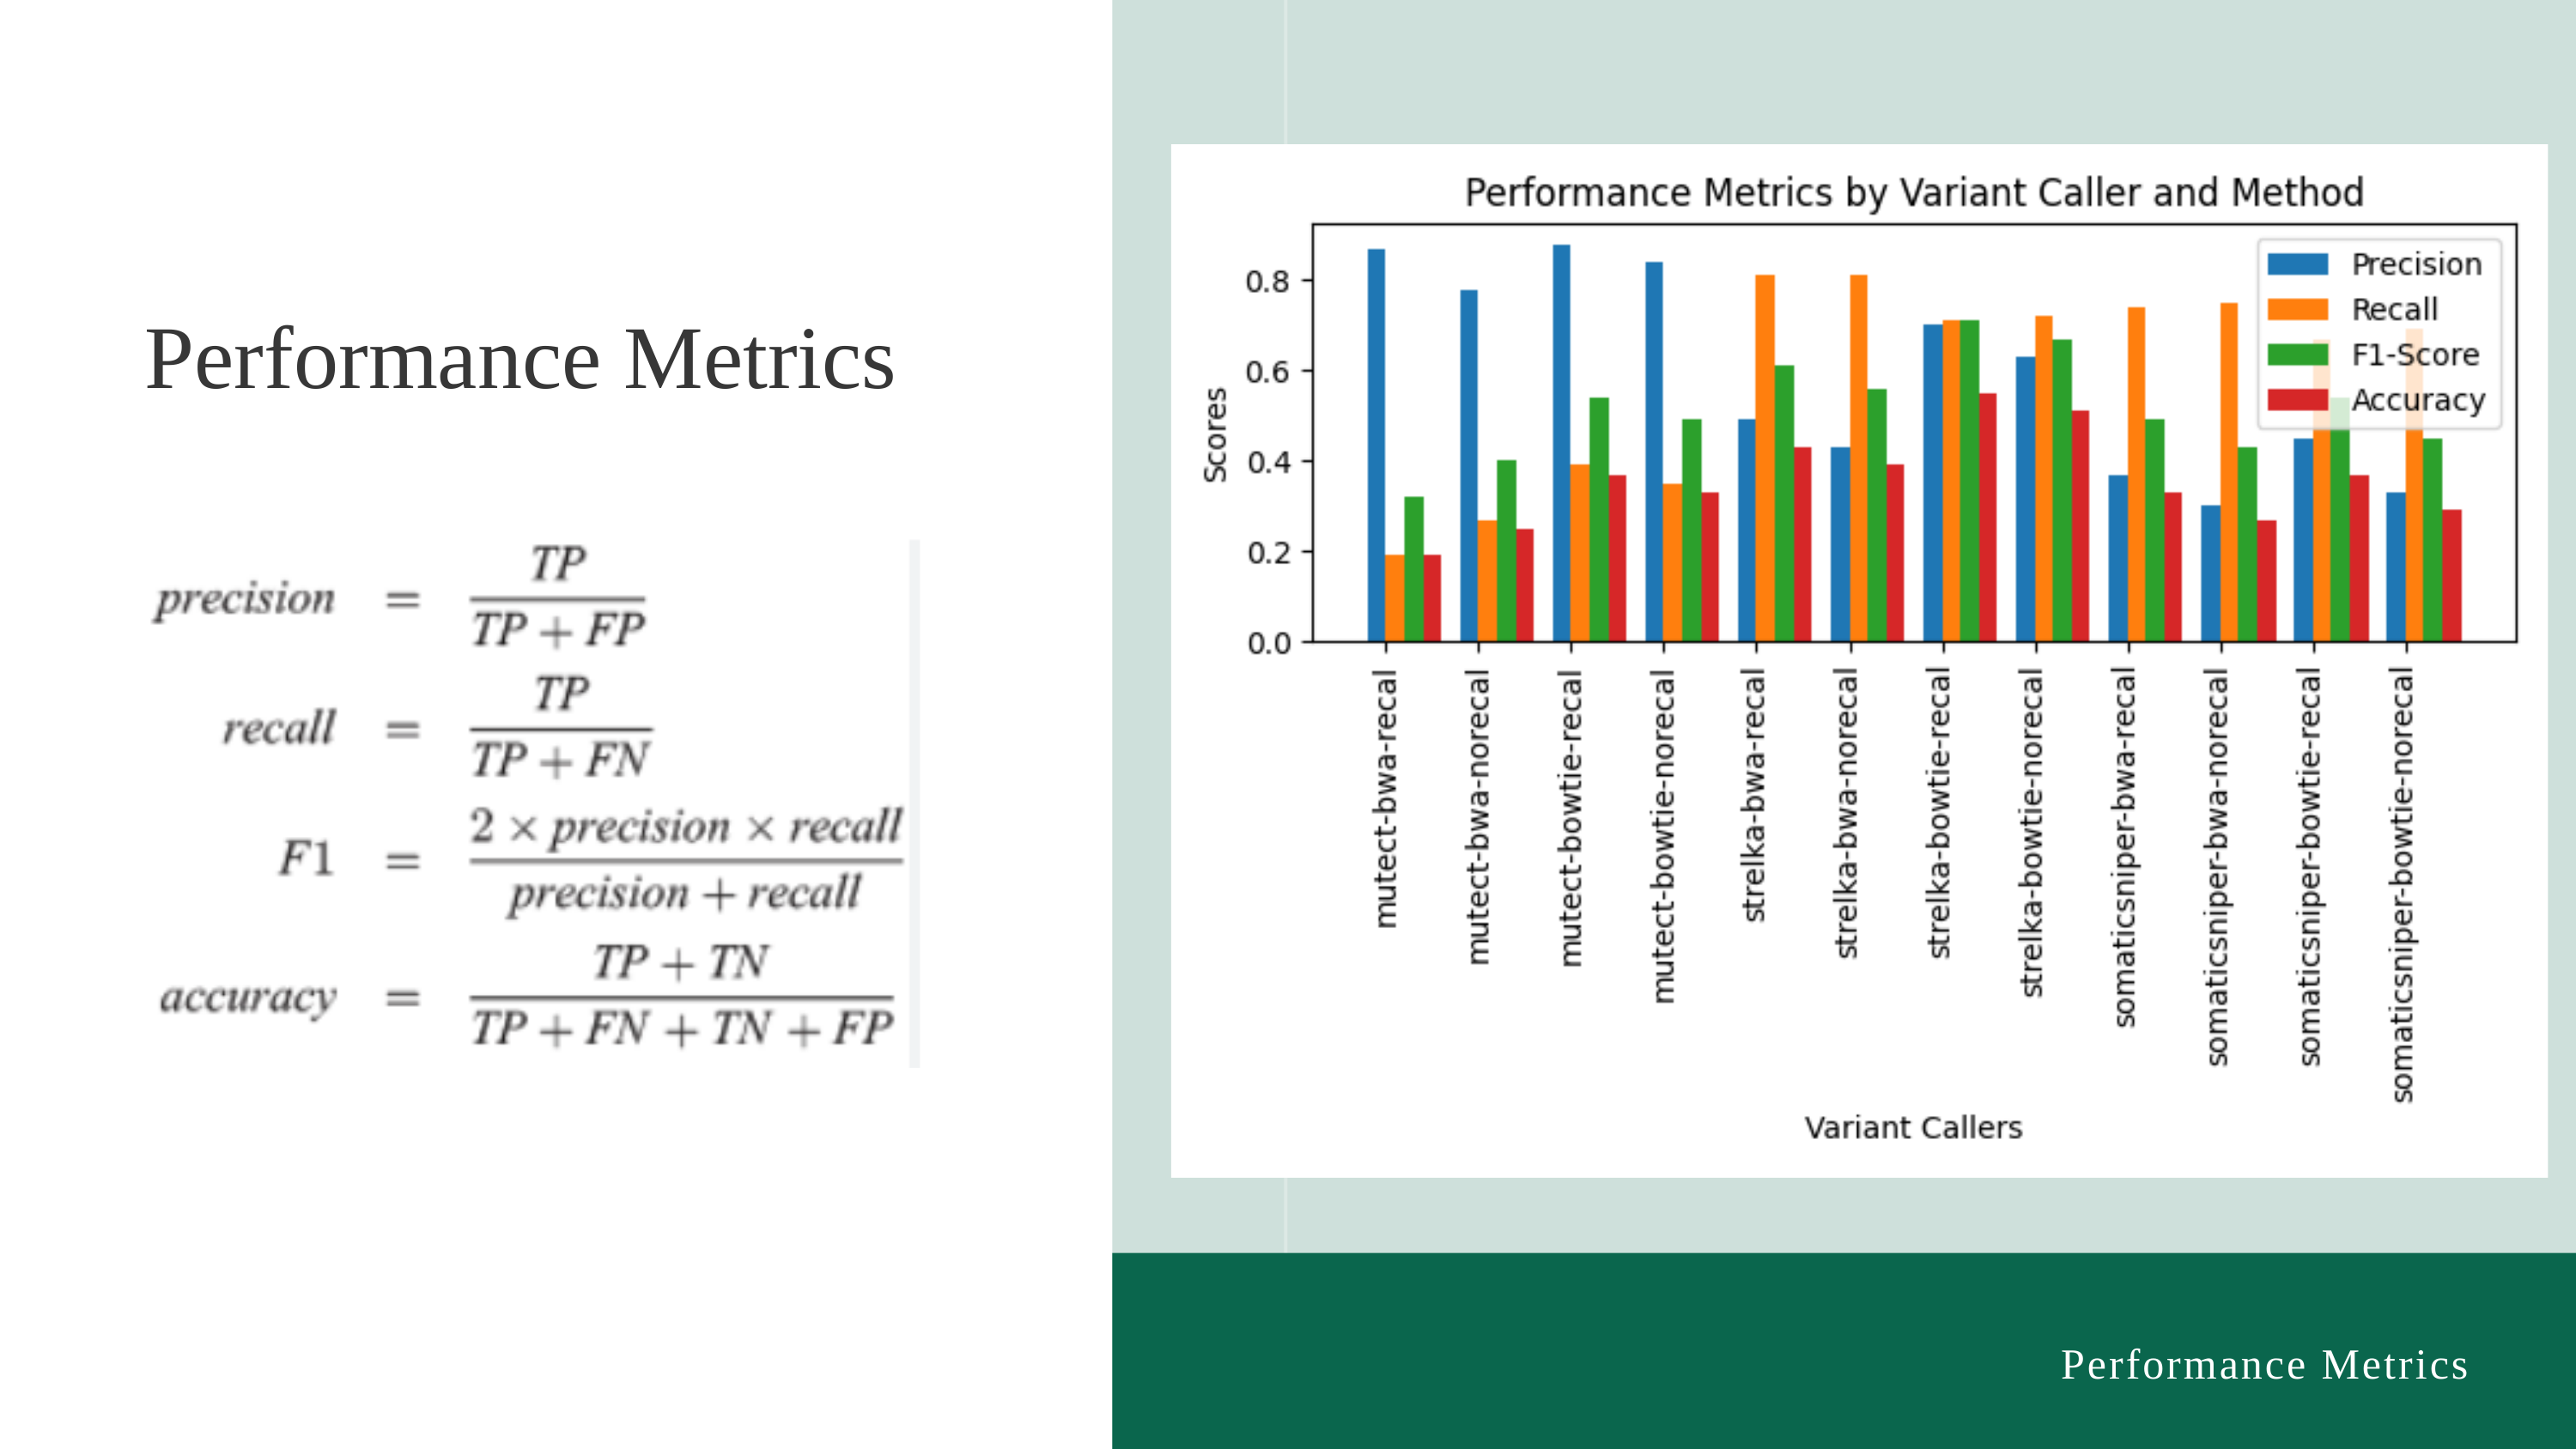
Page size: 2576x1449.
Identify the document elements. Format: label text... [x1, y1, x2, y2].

text_box [1288, 0, 2576, 1252]
text_box [1284, 1178, 1288, 1252]
text_box [1284, 0, 1288, 144]
text_box [144, 544, 920, 1068]
text_box [1112, 1252, 2576, 1449]
text_box [1170, 144, 2549, 1178]
text_box Performance Metrics [1575, 1327, 2469, 1388]
text_box [1112, 0, 1284, 1252]
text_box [144, 302, 1143, 539]
